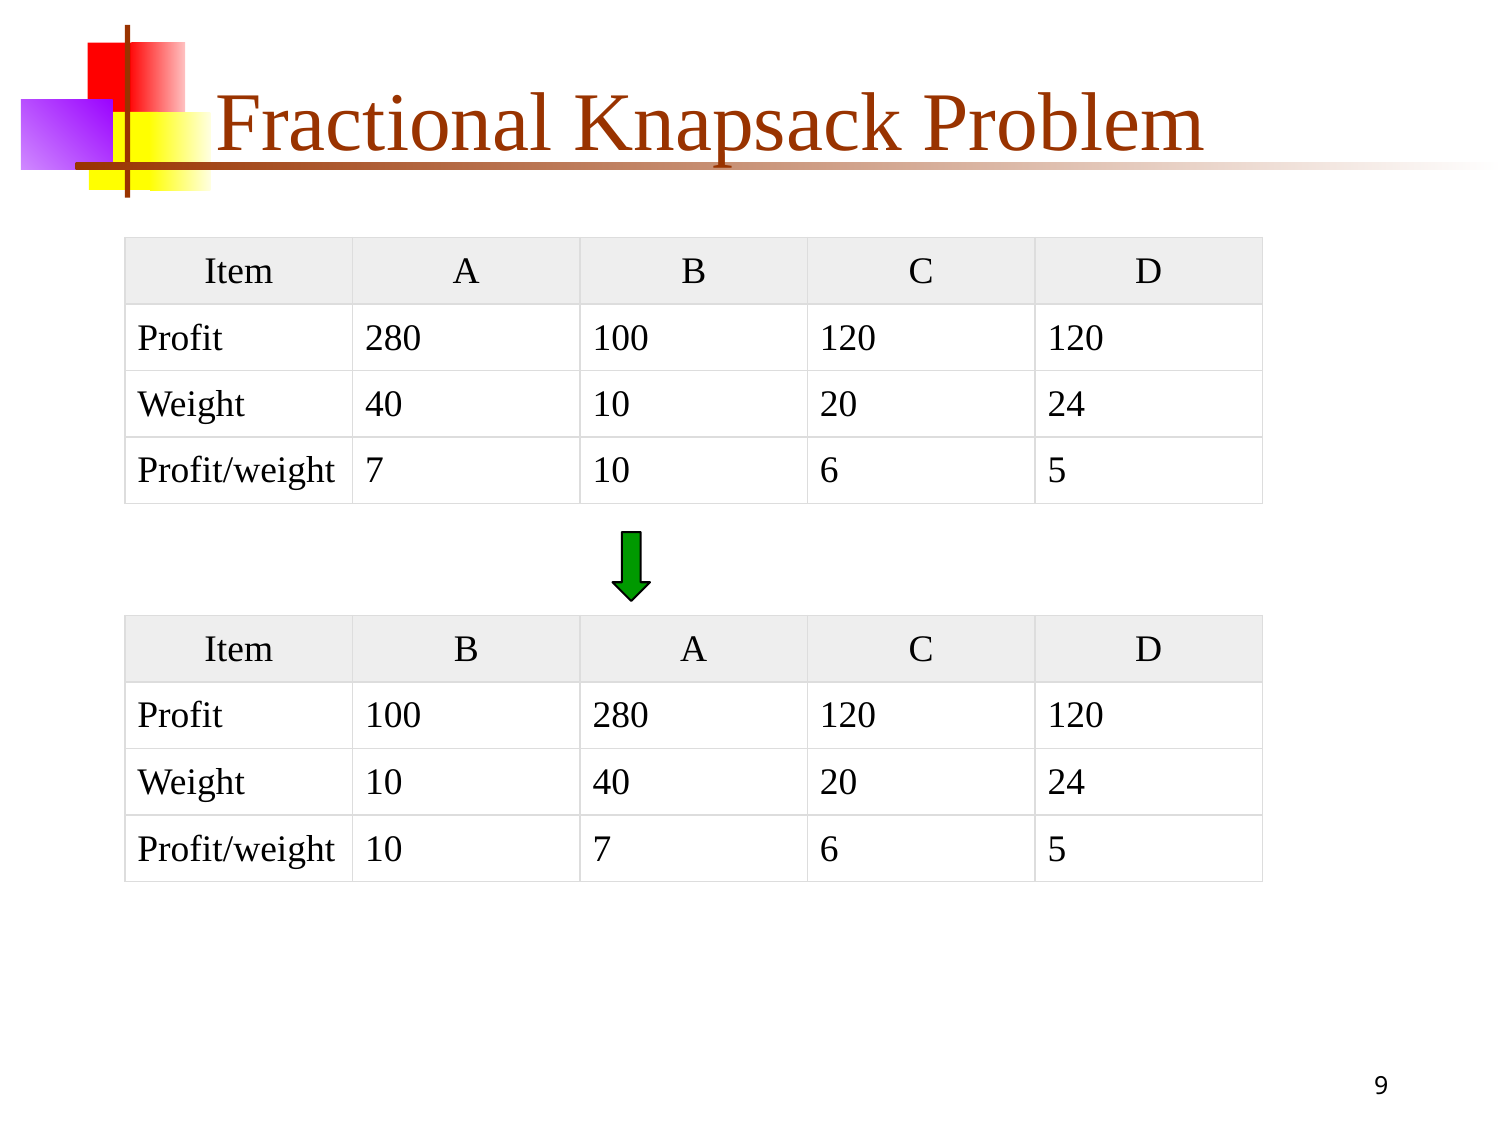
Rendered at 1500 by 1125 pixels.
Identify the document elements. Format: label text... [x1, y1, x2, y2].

table_header A [353, 238, 579, 303]
table_cell 40 [581, 749, 807, 814]
table_cell 10 [353, 749, 579, 814]
title Fractional Knapsack Problem [199, 37, 1479, 176]
table_cell 10 [581, 371, 807, 436]
table_cell 5 [1036, 816, 1262, 881]
table_cell 20 [808, 371, 1034, 436]
table_cell Weight [126, 749, 352, 814]
text_box [612, 532, 651, 602]
table_cell 7 [581, 816, 807, 881]
table_cell 40 [353, 371, 579, 436]
table_cell 120 [1036, 683, 1262, 748]
table_cell Profit [126, 305, 352, 370]
table_cell Weight [126, 371, 352, 436]
table_header C [808, 238, 1034, 303]
table_cell 6 [808, 438, 1034, 503]
table_cell 120 [808, 305, 1034, 370]
table_header B [353, 616, 579, 681]
table_cell 7 [353, 438, 579, 503]
table_cell 100 [581, 305, 807, 370]
table_header C [808, 616, 1034, 681]
table_cell 20 [808, 749, 1034, 814]
table_header D [1036, 616, 1262, 681]
table_cell 24 [1036, 749, 1262, 814]
table_cell 280 [581, 683, 807, 748]
table_cell 5 [1036, 438, 1262, 503]
table_cell Profit/weight [126, 816, 352, 881]
table_cell 120 [808, 683, 1034, 748]
table_cell 280 [353, 305, 579, 370]
table_cell 120 [1036, 305, 1262, 370]
table_header B [581, 238, 807, 303]
table_header Item [126, 238, 352, 303]
table_header Item [126, 616, 352, 681]
table_header A [581, 616, 807, 681]
table_cell 100 [353, 683, 579, 748]
table_cell 6 [808, 816, 1034, 881]
table_cell 10 [581, 438, 807, 503]
table_cell Profit [126, 683, 352, 748]
table_cell 24 [1036, 371, 1262, 436]
table_cell 10 [353, 816, 579, 881]
table_cell Profit/weight [126, 438, 352, 503]
table_header D [1036, 238, 1262, 303]
